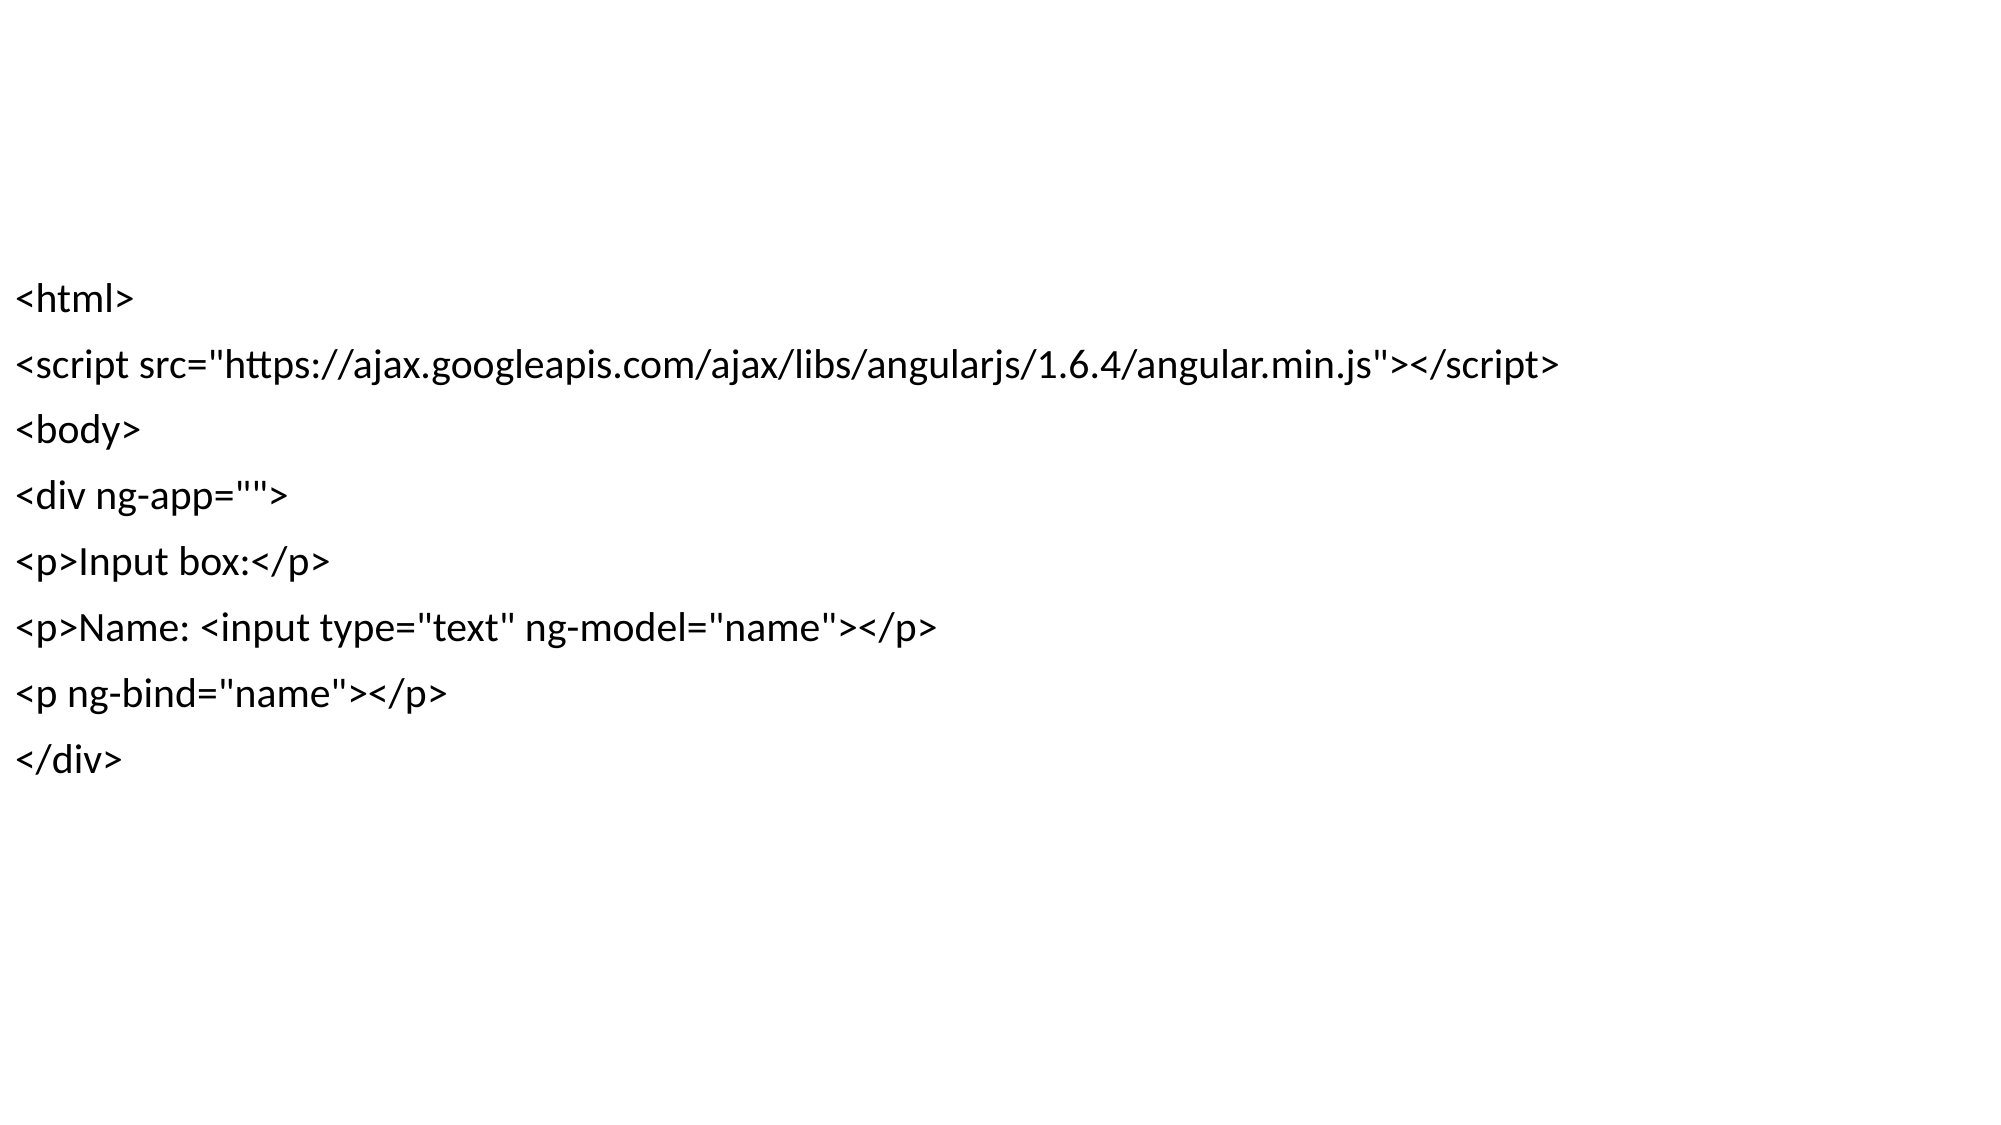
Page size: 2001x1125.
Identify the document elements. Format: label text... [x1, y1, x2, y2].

list <html> <script src="https://ajax.googleapis.com/ajax/libs/angularjs/1.6.4/angular.min.js"></script> <body> <div ng-app=""> <p>Input box:</p> <p>Name: <input type="text" ng-model="name"></p> <p ng-bind="name"></p> </div> [0, 0, 2000, 1125]
